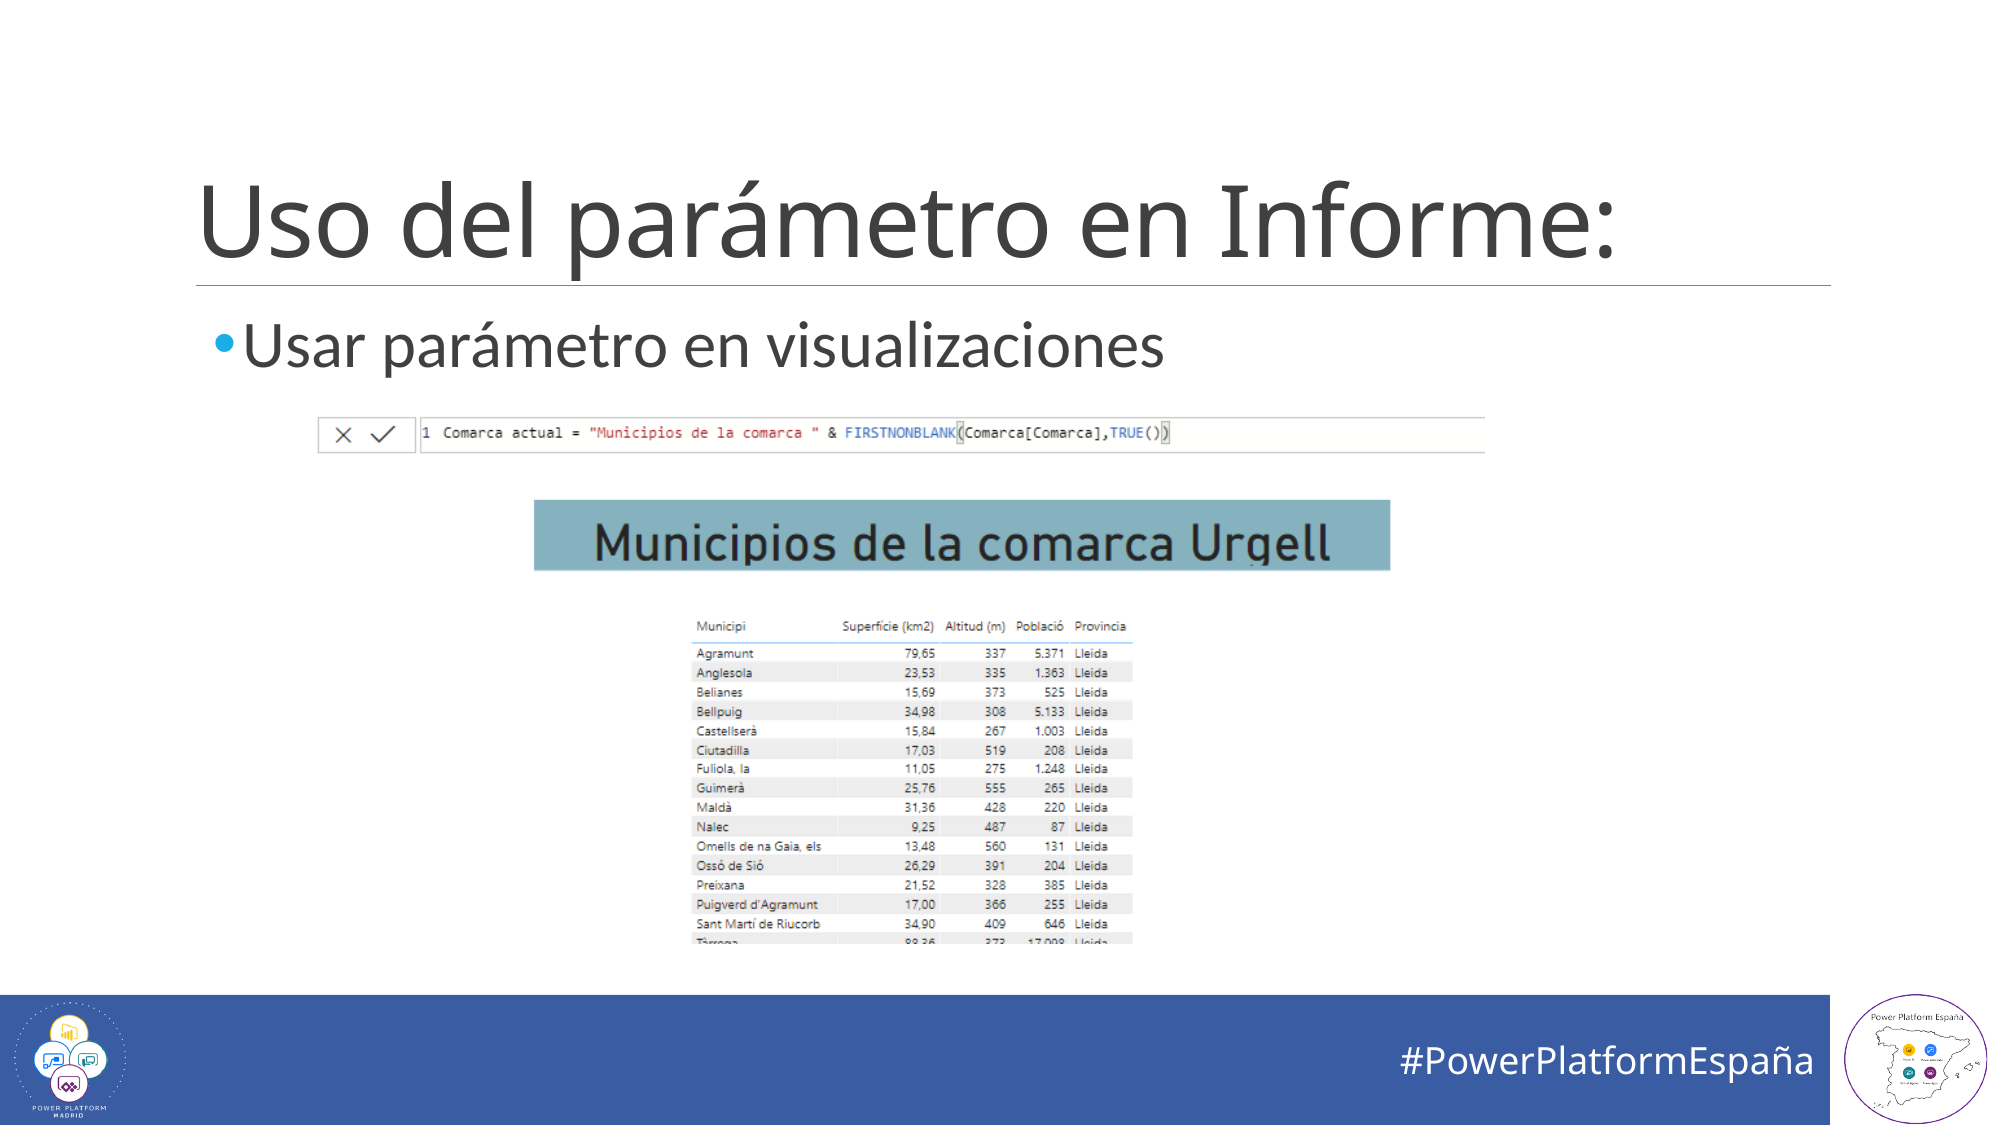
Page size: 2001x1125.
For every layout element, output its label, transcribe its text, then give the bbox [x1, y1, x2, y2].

list Usar parámetro en visualizaciones [180, 302, 1830, 963]
picture [1844, 994, 1988, 1125]
picture [314, 411, 1486, 945]
picture [14, 1002, 126, 1119]
title Uso del parámetro en Informe: [180, 47, 1830, 285]
